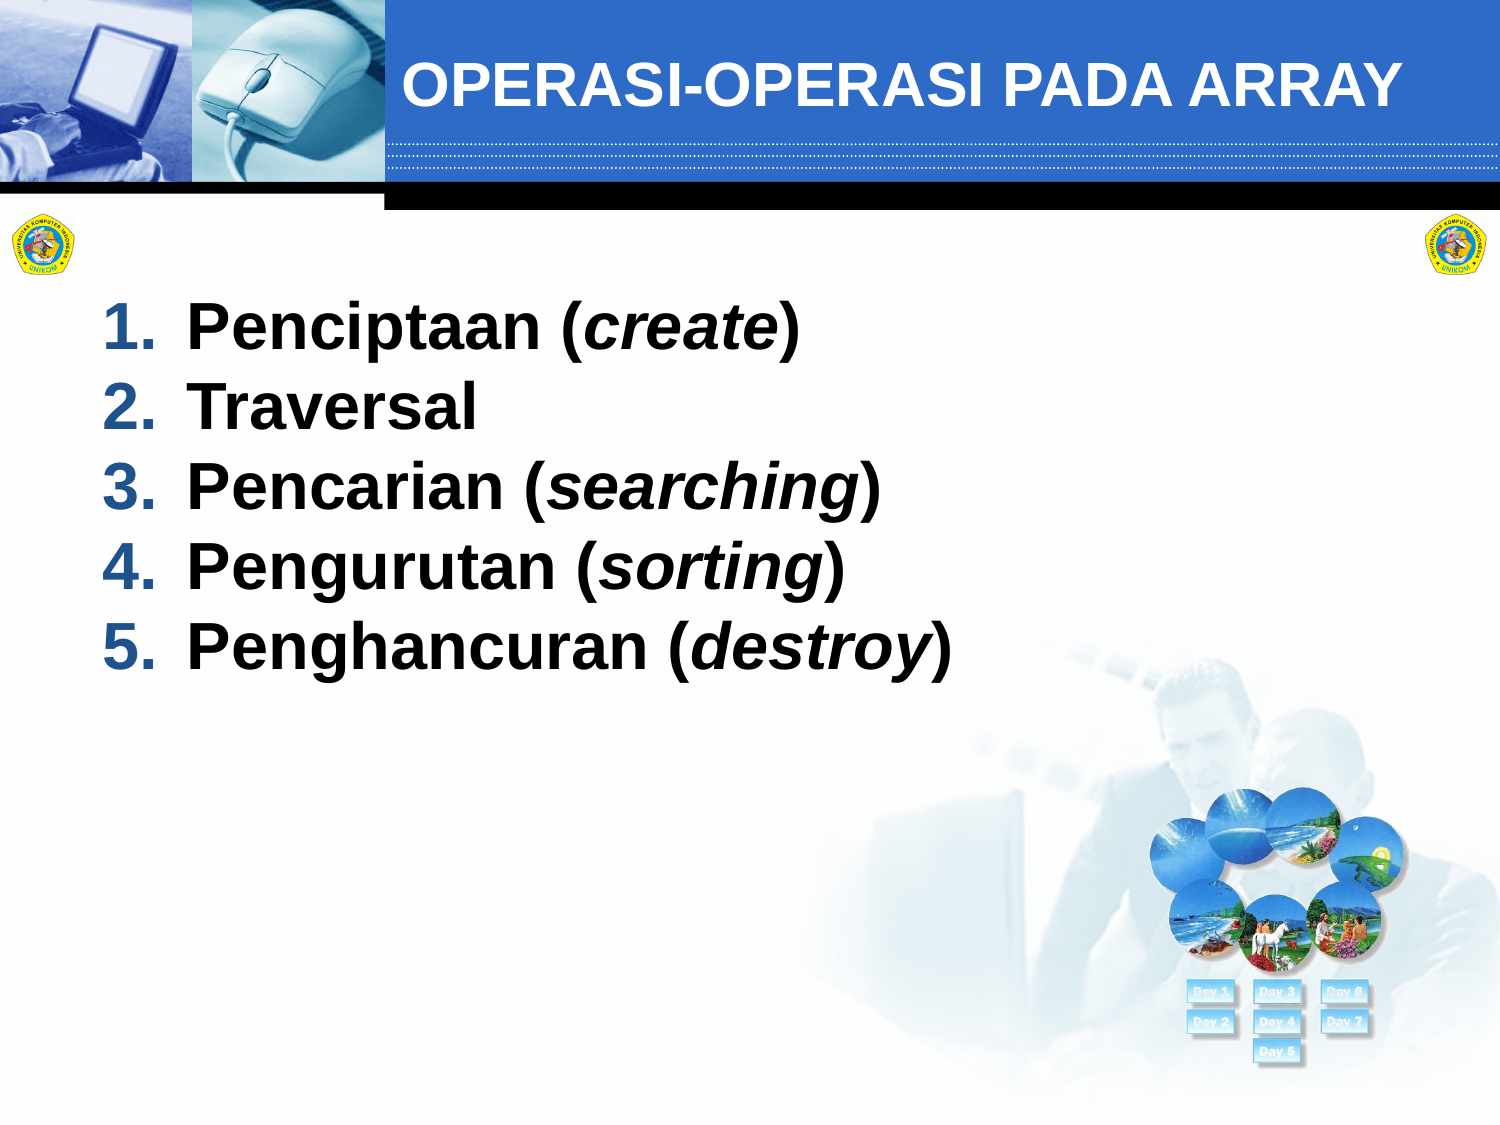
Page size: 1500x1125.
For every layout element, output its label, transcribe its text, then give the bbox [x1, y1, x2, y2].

list Penciptaan (create) Traversal Pencarian (searching) Pengurutan (sorting) Penghancuran (destroy) [87, 274, 1426, 1013]
title OPERASI-OPERASI PADA ARRAY [386, 0, 1500, 163]
picture [0, 0, 385, 181]
picture [0, 194, 1500, 1125]
